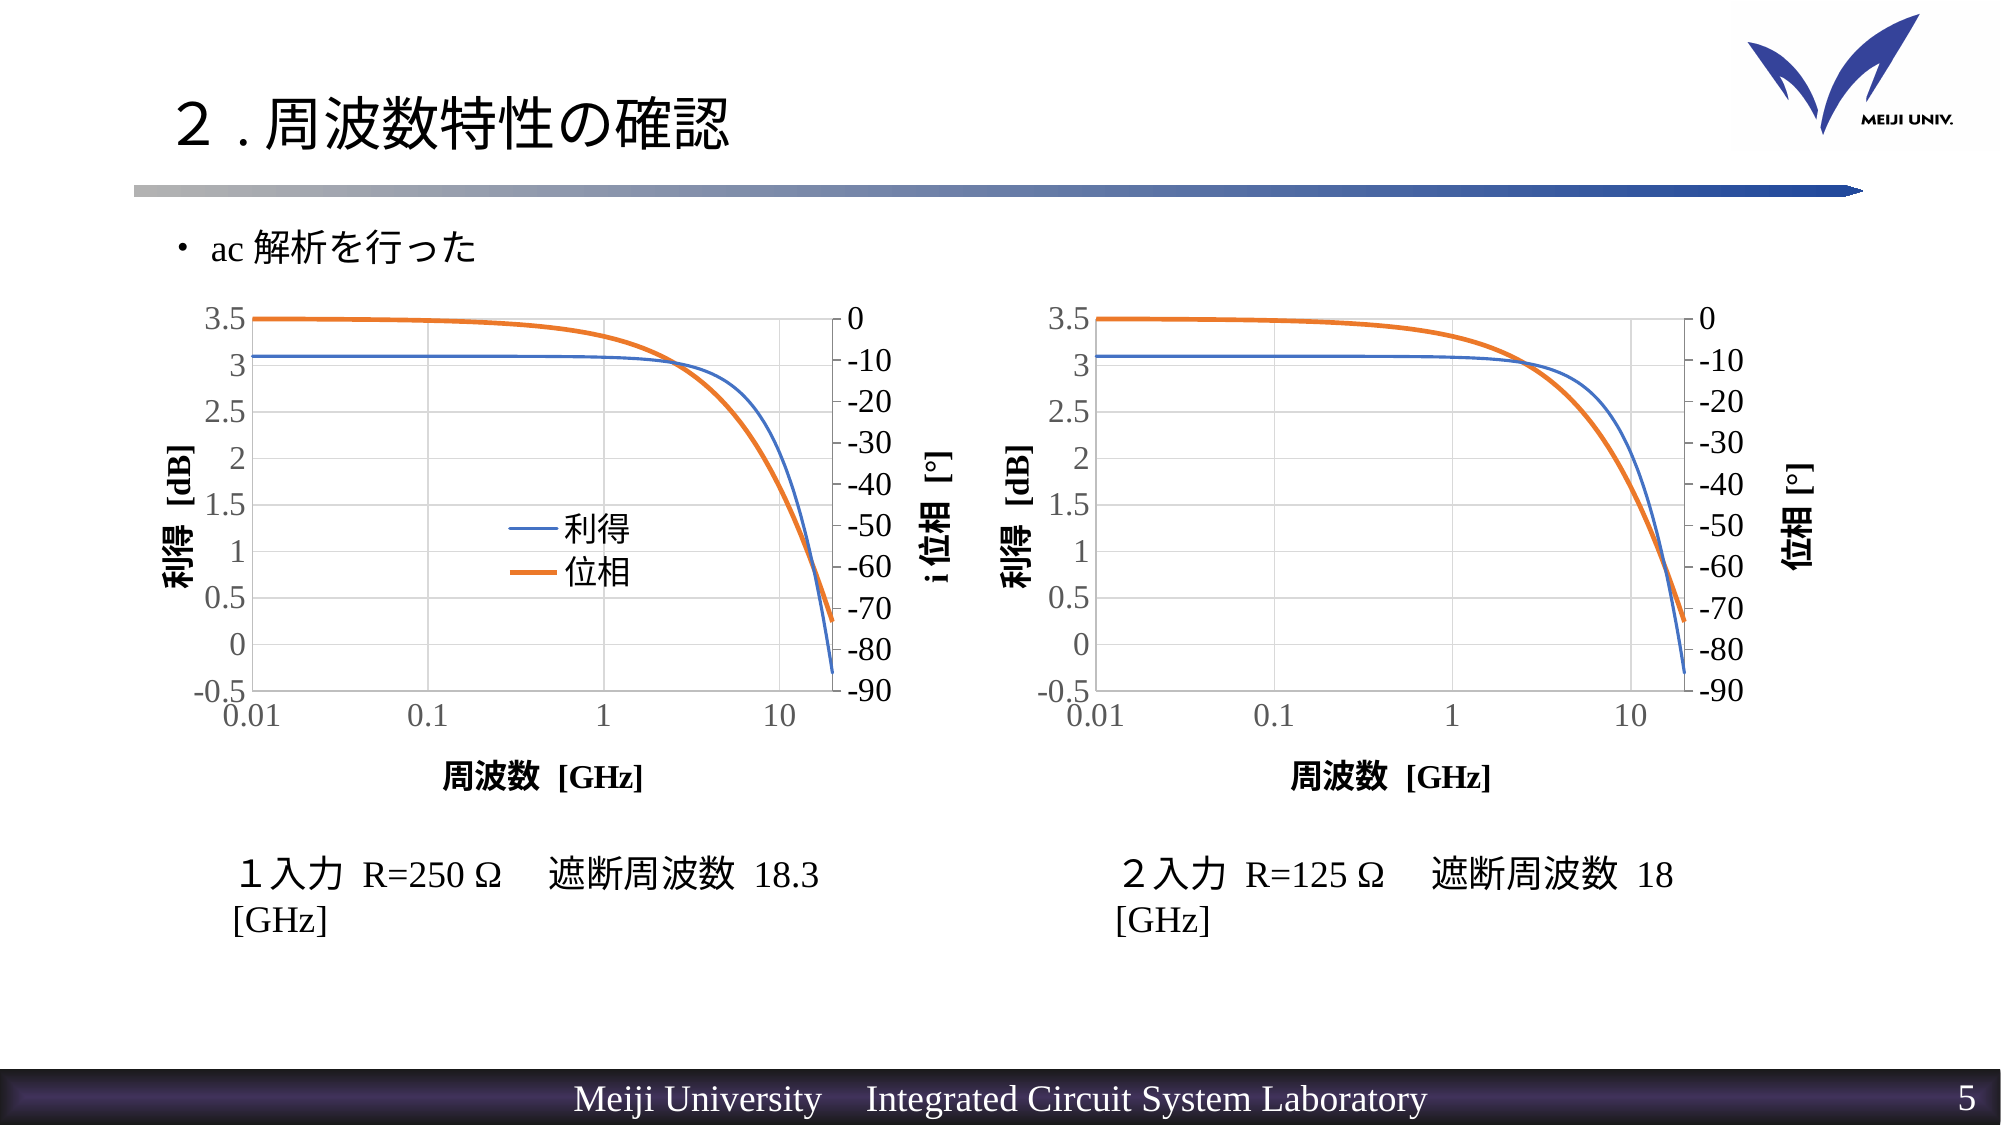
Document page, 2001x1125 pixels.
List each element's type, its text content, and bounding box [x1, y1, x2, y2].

text_box ・ac解析を行った [149, 216, 518, 277]
chart [980, 292, 1846, 809]
title ２.周波数特性の確認 [149, 42, 1845, 202]
chart [142, 292, 968, 809]
text_box １入力 R=250 Ω 遮断周波数 18.3 [GHz] [217, 842, 893, 948]
picture [1731, 1, 2000, 151]
text_box ２入力 R=125 Ω 遮断周波数 18 [GHz] [1100, 842, 1765, 948]
